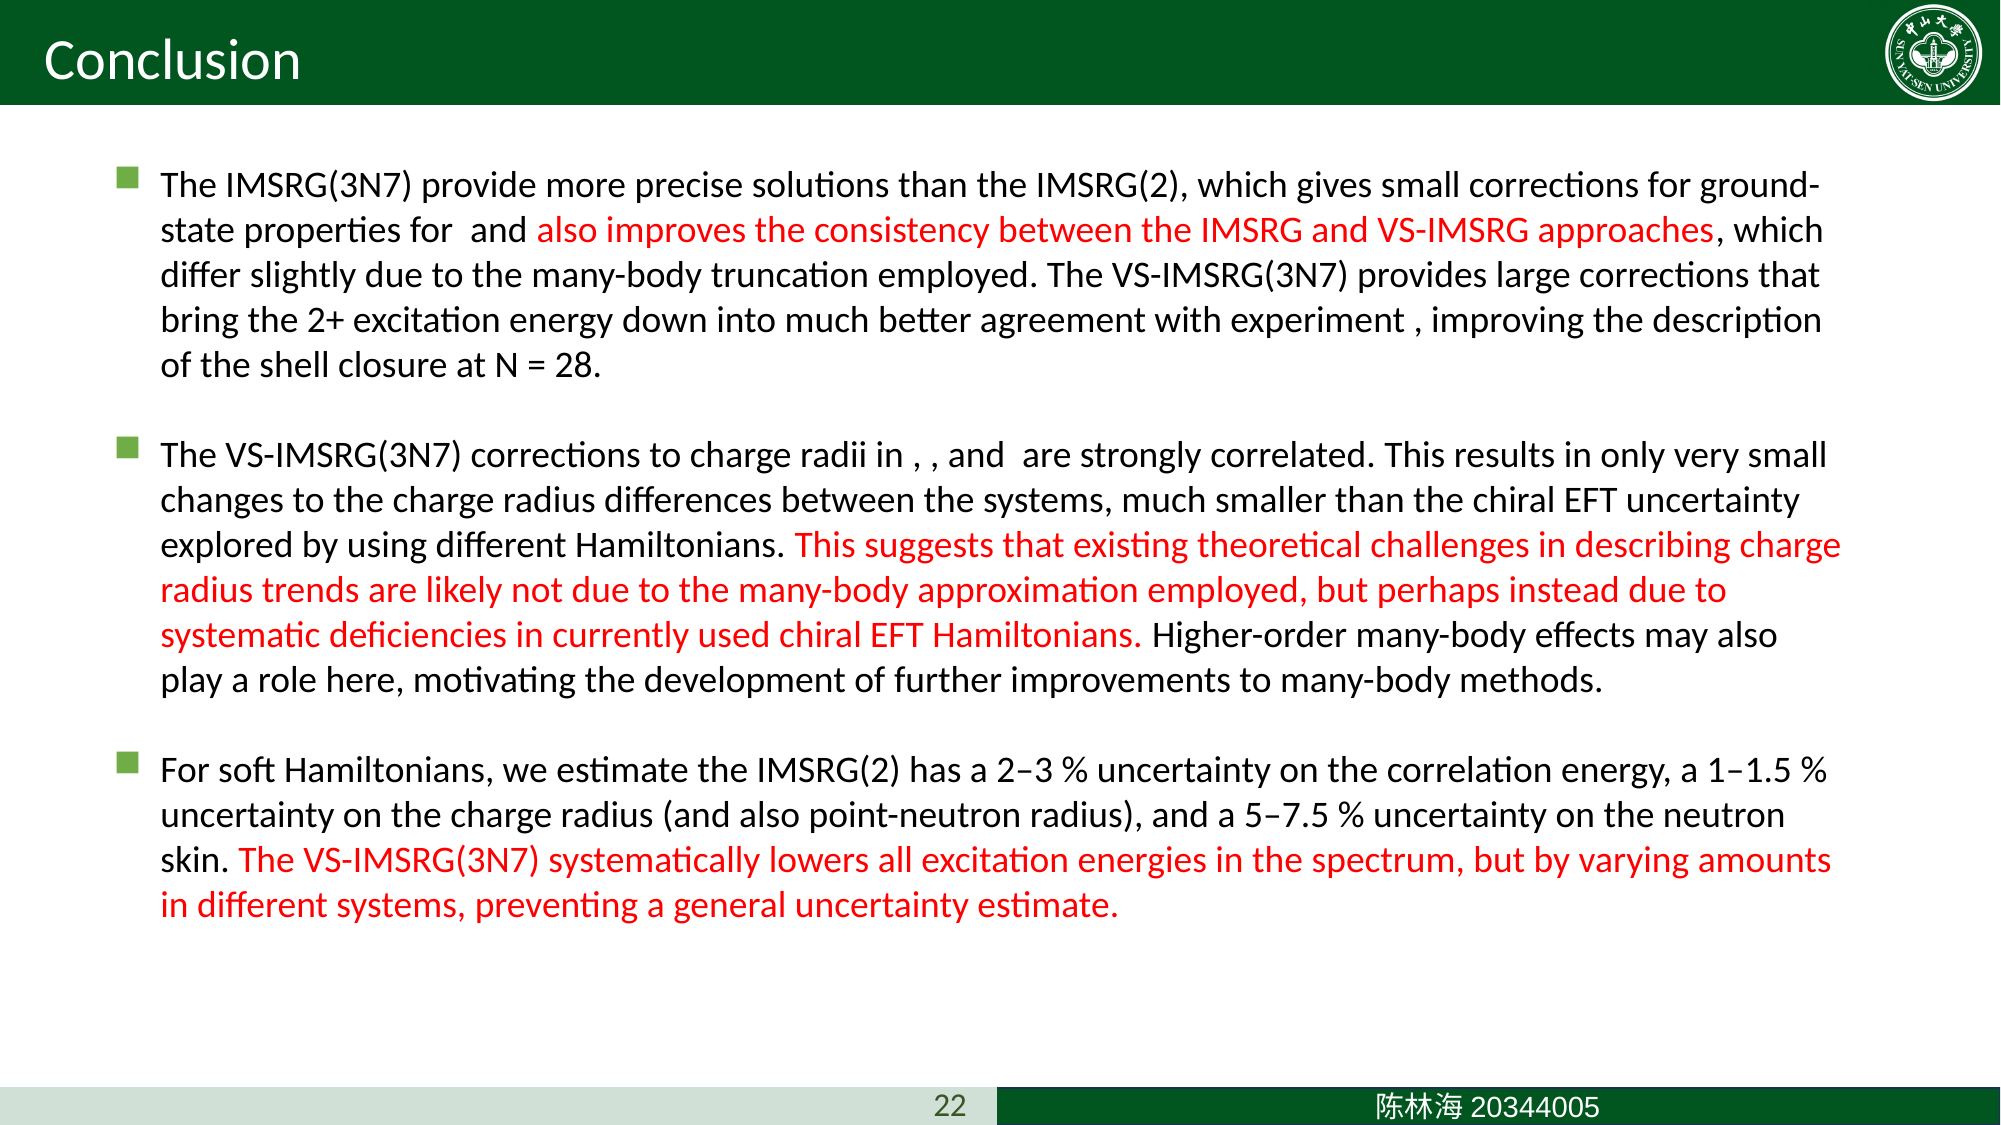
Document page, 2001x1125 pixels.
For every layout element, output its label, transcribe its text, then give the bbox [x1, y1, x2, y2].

text_box Conclusion [29, 13, 863, 99]
picture [1867, 0, 2000, 105]
